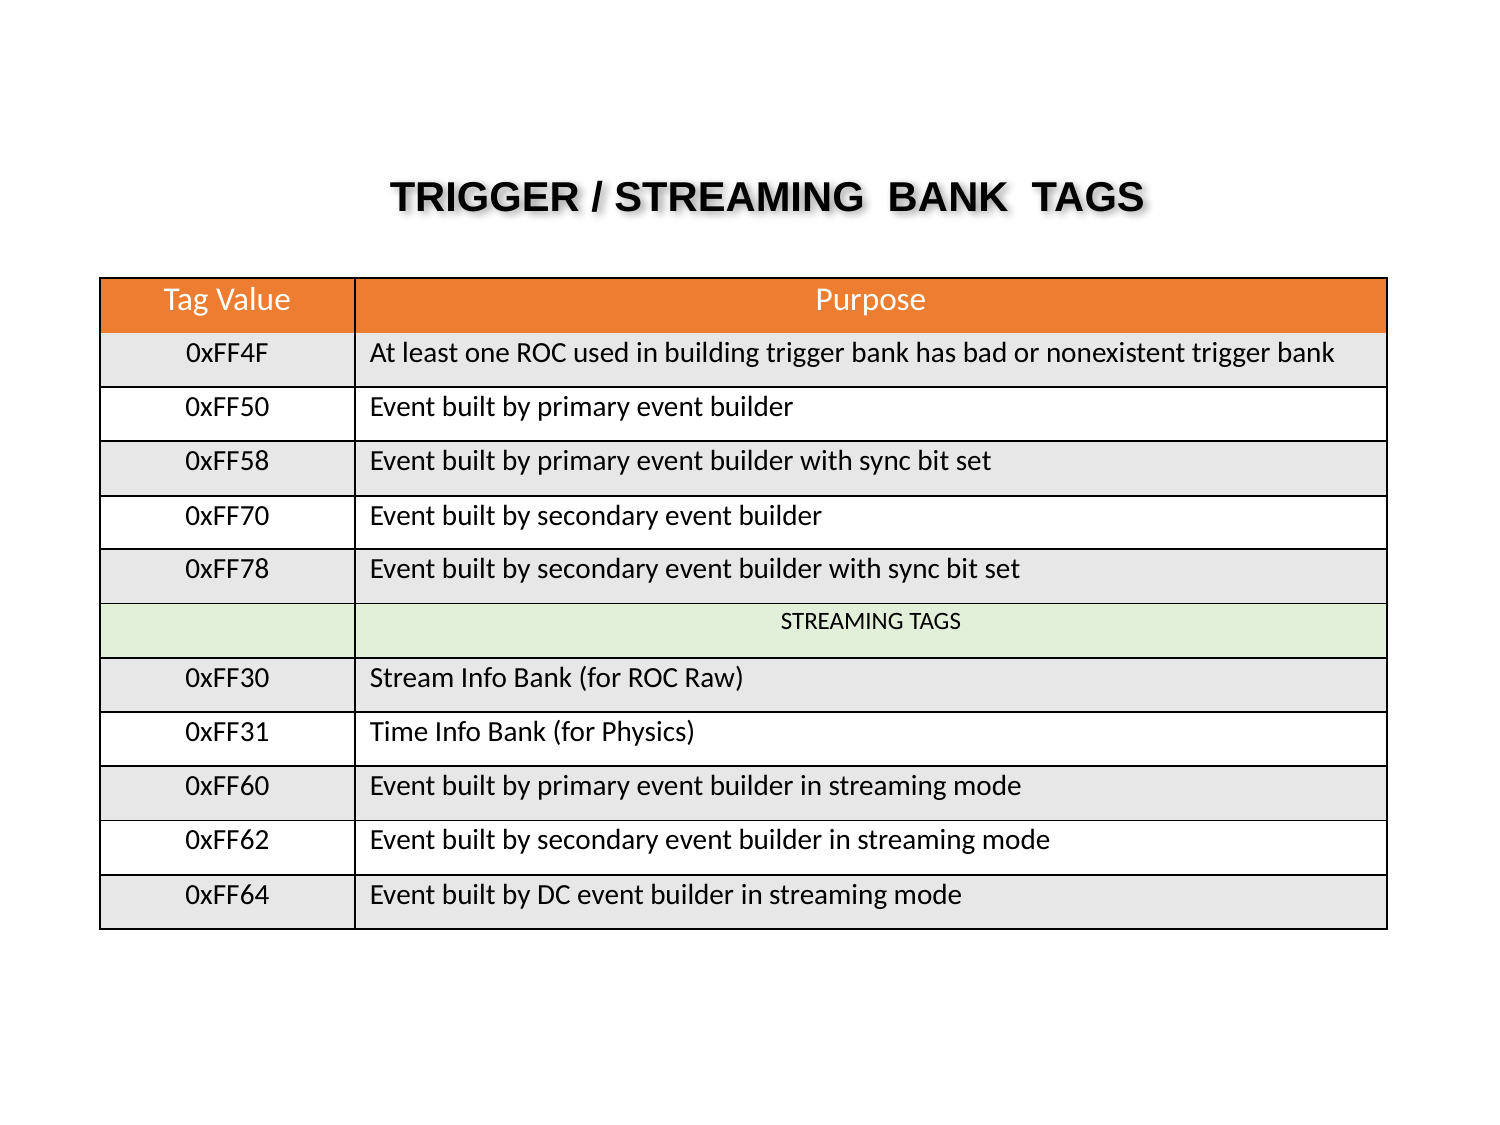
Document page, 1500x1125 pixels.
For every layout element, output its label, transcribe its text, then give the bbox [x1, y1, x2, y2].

table_cell Event built by secondary event builder [356, 497, 1386, 548]
table_cell 0xFF31 [101, 713, 354, 765]
table_cell Event built by secondary event builder with sync bit set [356, 550, 1386, 603]
table_cell Event built by DC event builder in streaming mode [356, 876, 1386, 928]
table_cell [101, 604, 354, 657]
table_header Tag Value [101, 279, 354, 333]
table_header Purpose [356, 279, 1386, 333]
table_cell 0xFF60 [101, 767, 354, 820]
text_box TRIGGER / STREAMING BANK TAGS [375, 162, 1175, 228]
table_cell 0xFF50 [101, 388, 354, 440]
table_cell Event built by primary event builder [356, 388, 1386, 440]
table_cell Event built by primary event builder with sync bit set [356, 442, 1386, 495]
table_cell 0xFF78 [101, 550, 354, 603]
table_cell Time Info Bank (for Physics) [356, 713, 1386, 765]
table_cell 0xFF64 [101, 876, 354, 928]
table_cell 0xFF4F [101, 333, 354, 386]
table_cell 0xFF30 [101, 659, 354, 711]
table_cell 0xFF58 [101, 442, 354, 495]
table_cell Event built by primary event builder in streaming mode [356, 767, 1386, 820]
table_cell Event built by secondary event builder in streaming mode [356, 821, 1386, 874]
table_cell At least one ROC used in building trigger bank has bad or nonexistent trigger bank [356, 333, 1386, 386]
table_cell 0xFF62 [101, 821, 354, 874]
table_cell 0xFF70 [101, 497, 354, 548]
table_cell STREAMING TAGS [356, 604, 1386, 657]
table_cell Stream Info Bank (for ROC Raw) [356, 659, 1386, 711]
